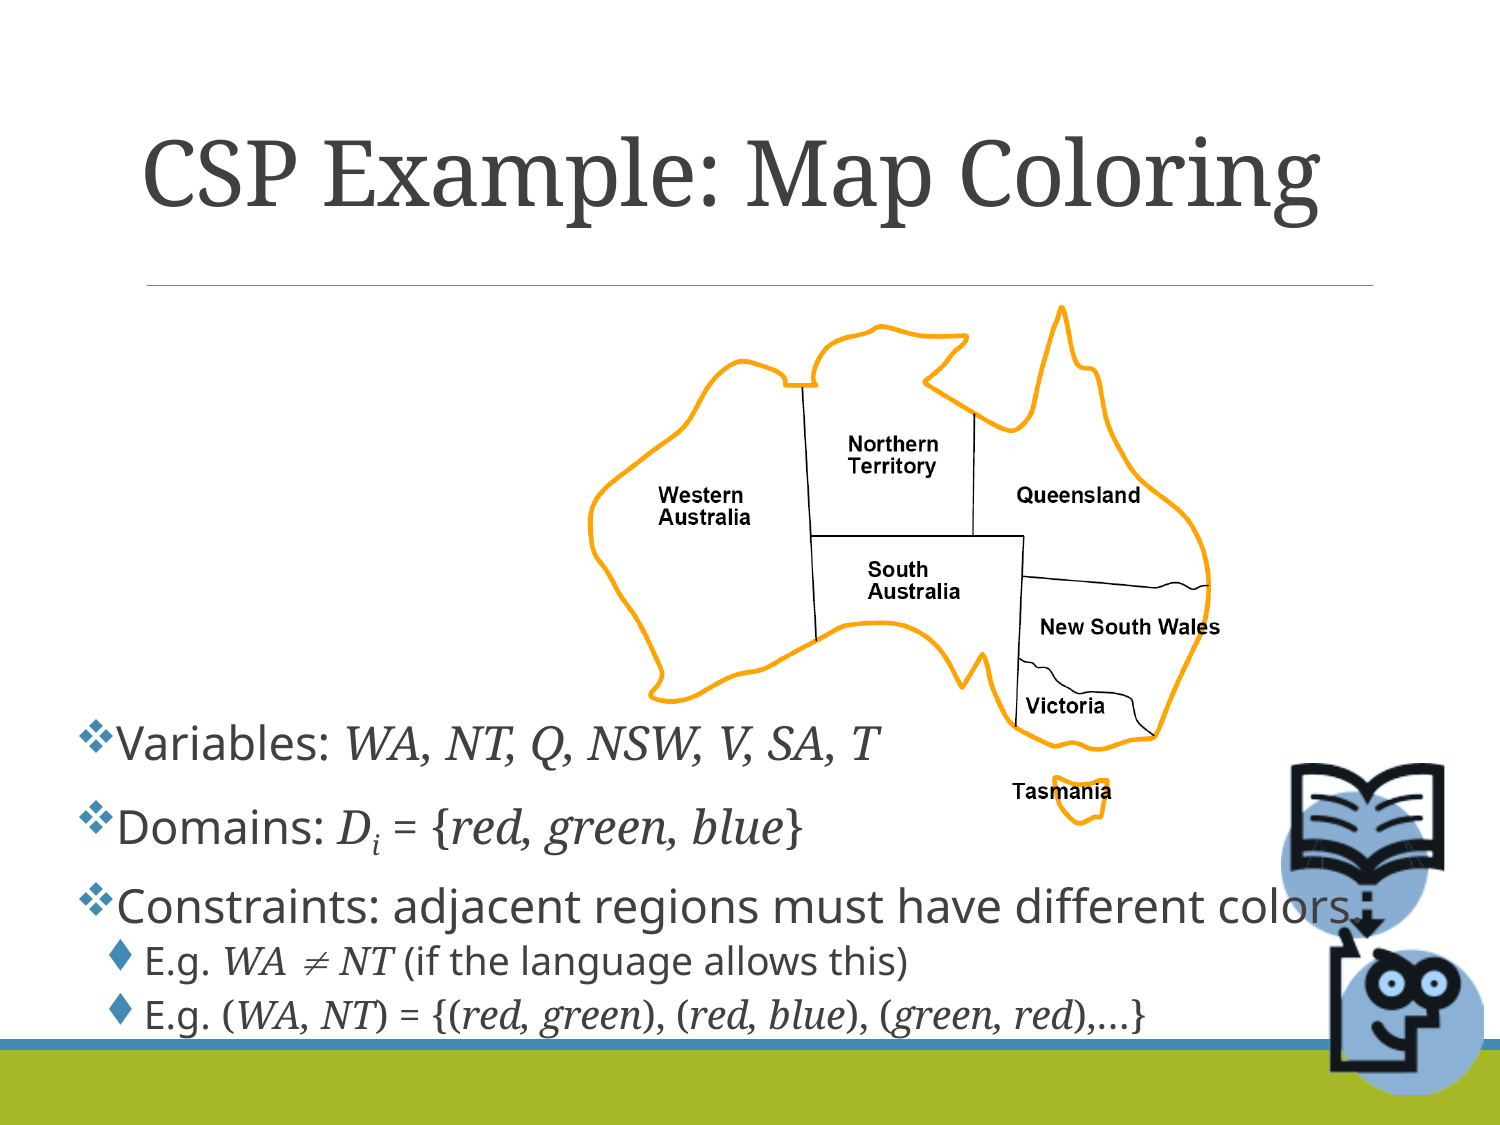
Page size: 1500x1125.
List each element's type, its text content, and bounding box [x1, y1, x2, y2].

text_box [584, 302, 1223, 827]
list Variables: WA, NT, Q, NSW, V, SA, T Domains: Di = {red, green, blue} Constraints: adjacent regions must have different colors. E.g. WA  NT (if the language allows this) E.g. (WA, NT) = {(red, green), (red, blue), (green, red),…} [75, 712, 1425, 1050]
title CSP Example: Map Coloring [125, 45, 1425, 233]
